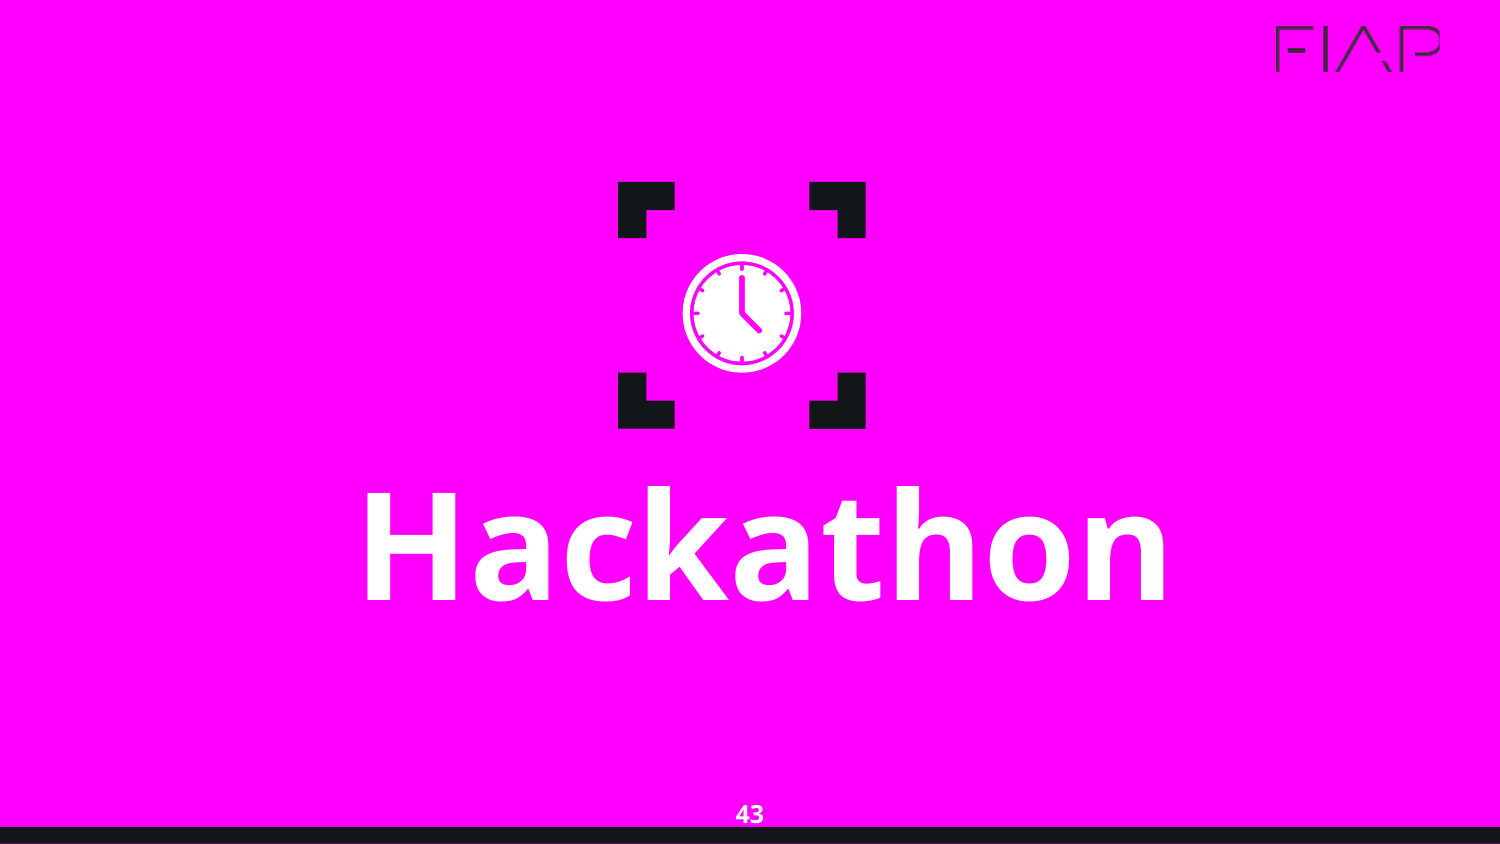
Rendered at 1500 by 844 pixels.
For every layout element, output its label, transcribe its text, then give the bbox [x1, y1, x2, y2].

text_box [617, 181, 866, 429]
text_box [682, 253, 802, 373]
title Hackathon [174, 454, 1356, 646]
slide_number 43 [705, 783, 795, 835]
